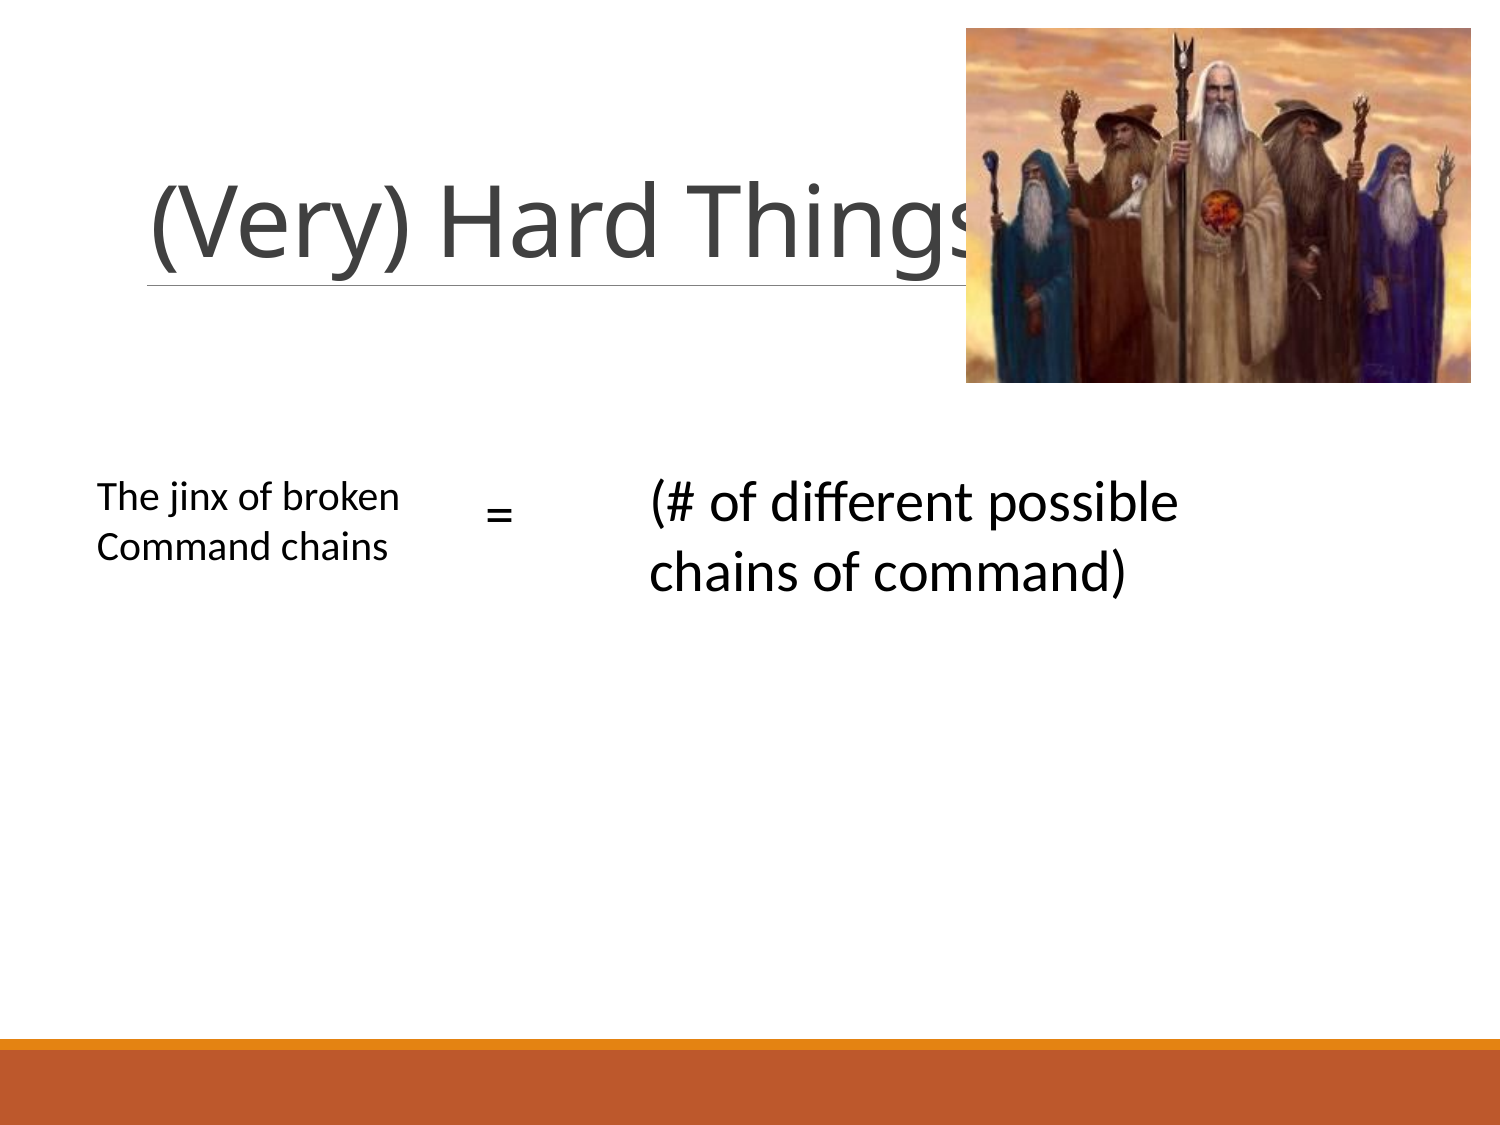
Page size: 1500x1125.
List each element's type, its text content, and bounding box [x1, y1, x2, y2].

text_box = [470, 468, 634, 554]
title (Very) Hard Things [135, 47, 963, 285]
text_box (# of different possible chains of command) [634, 455, 1500, 680]
text_box The jinx of broken Command chains [82, 460, 471, 576]
picture [966, 27, 1472, 384]
